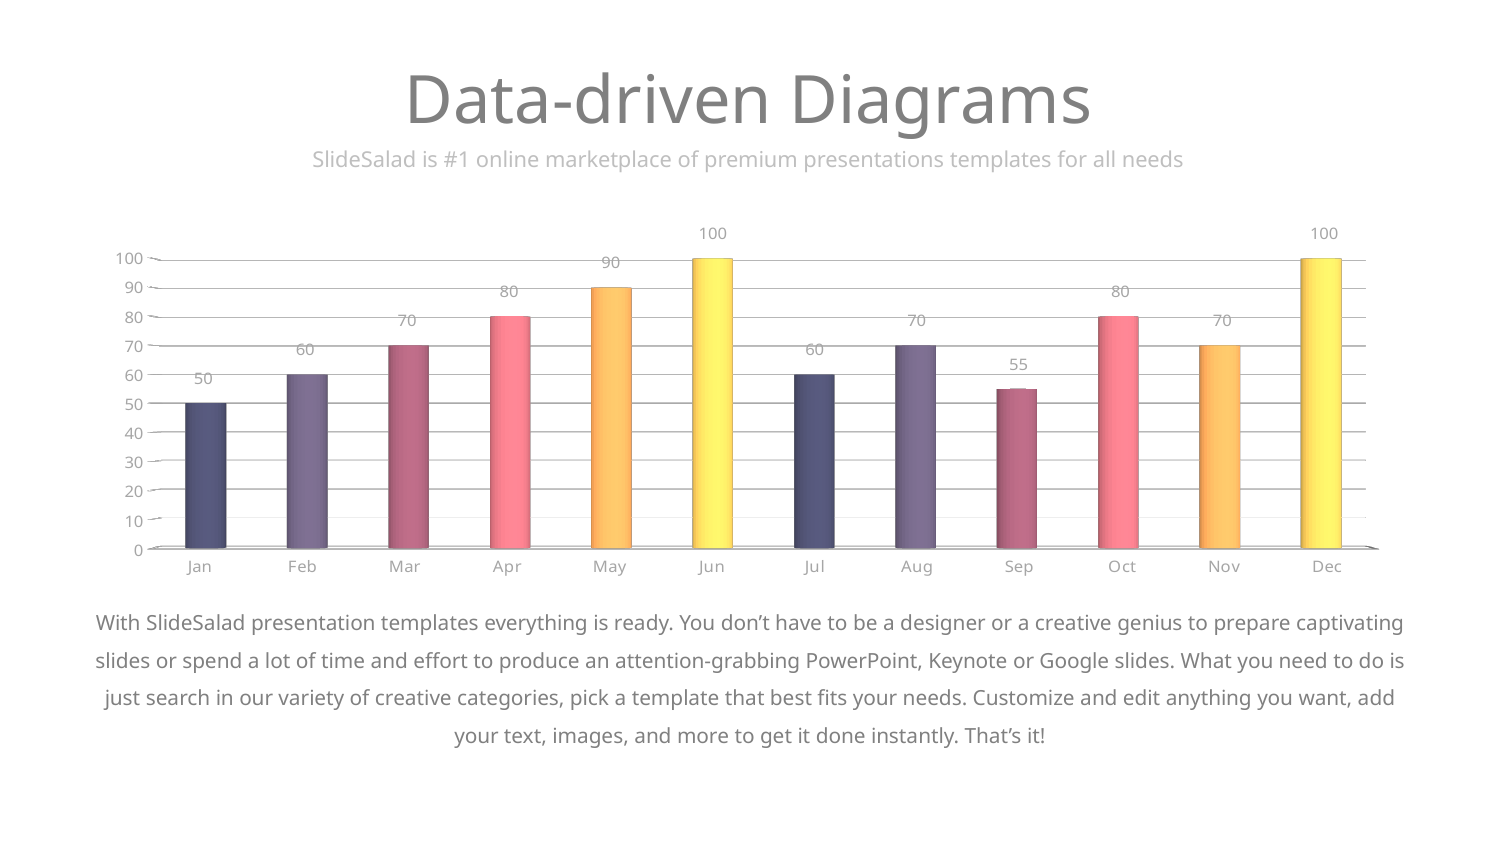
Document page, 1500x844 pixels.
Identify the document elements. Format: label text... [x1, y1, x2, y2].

chart [82, 221, 1413, 585]
title Data-driven Diagrams [62, 55, 1436, 138]
text_box With SlideSalad presentation templates everything is ready. You don’t have to be a designer or a creative genius to prepare captivating slides or spend a lot of time and effort to produce an attention-grabbing PowerPoint, Keynote or Google slides. What you need to do is just search in our variety of creative categories, pick a template that best fits your needs. Customize and edit anything you want, add your text, images, and more to get it done instantly. That’s it! [68, 590, 1432, 755]
list SlideSalad is #1 online marketplace of premium presentations templates for all needs [62, 144, 1436, 174]
